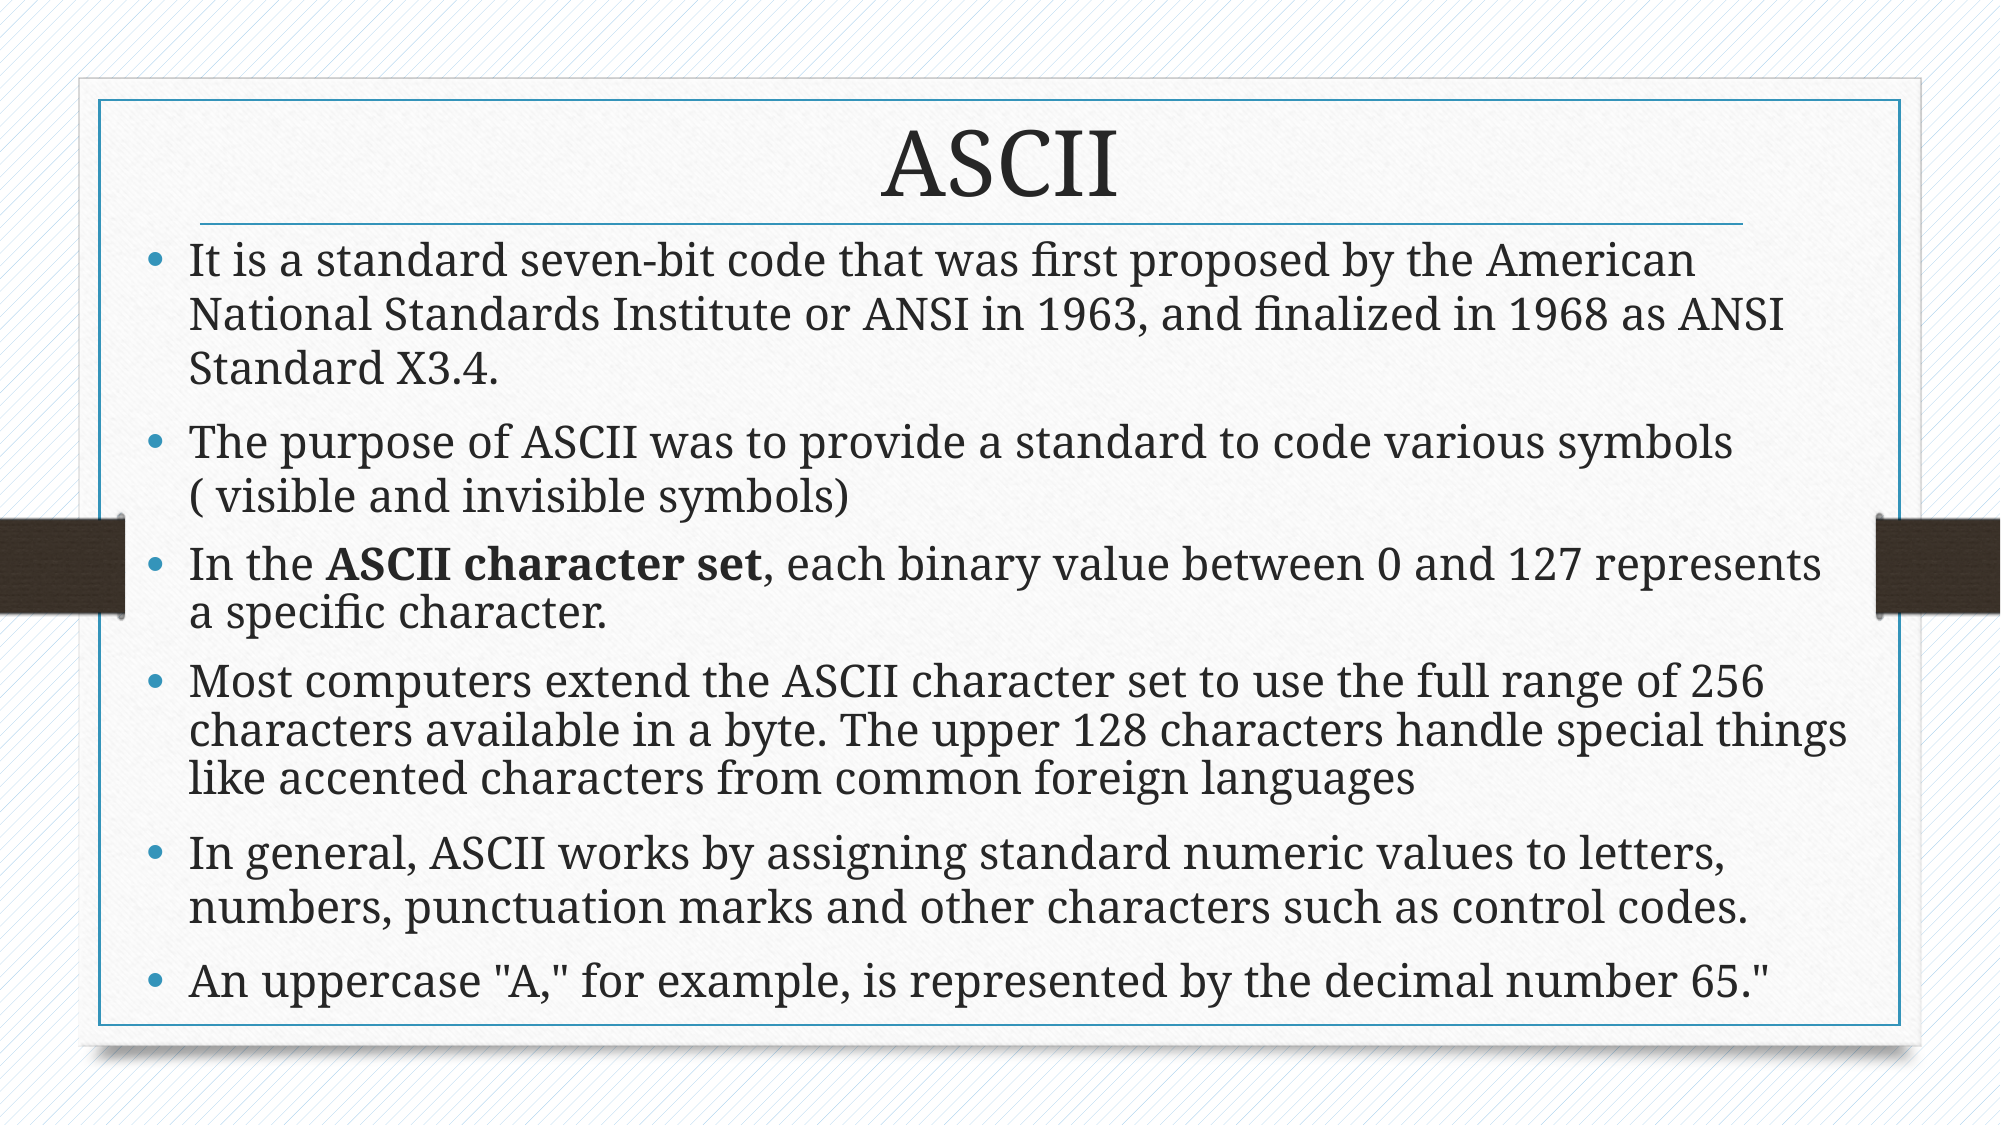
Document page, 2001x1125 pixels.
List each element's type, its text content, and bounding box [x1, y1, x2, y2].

list It is a standard seven-bit code that was first proposed by the American National Standards Institute or ANSI in 1963, and finalized in 1968 as ANSI Standard X3.4. The purpose of ASCII was to provide a standard to code various symbols ( visible and invisible symbols) In the ASCII character set, each binary value between 0 and 127 represents a specific character. Most computers extend the ASCII character set to use the full range of 256 characters available in a byte. The upper 128 characters handle special things like accented characters from common foreign languages In general, ASCII works by assigning standard numeric values to letters, numbers, punctuation marks and other characters such as control codes. An uppercase "A," for example, is represented by the decimal number 65." [131, 223, 1871, 1022]
picture [0, 0, 2001, 1125]
title ASCII [131, 96, 1871, 223]
